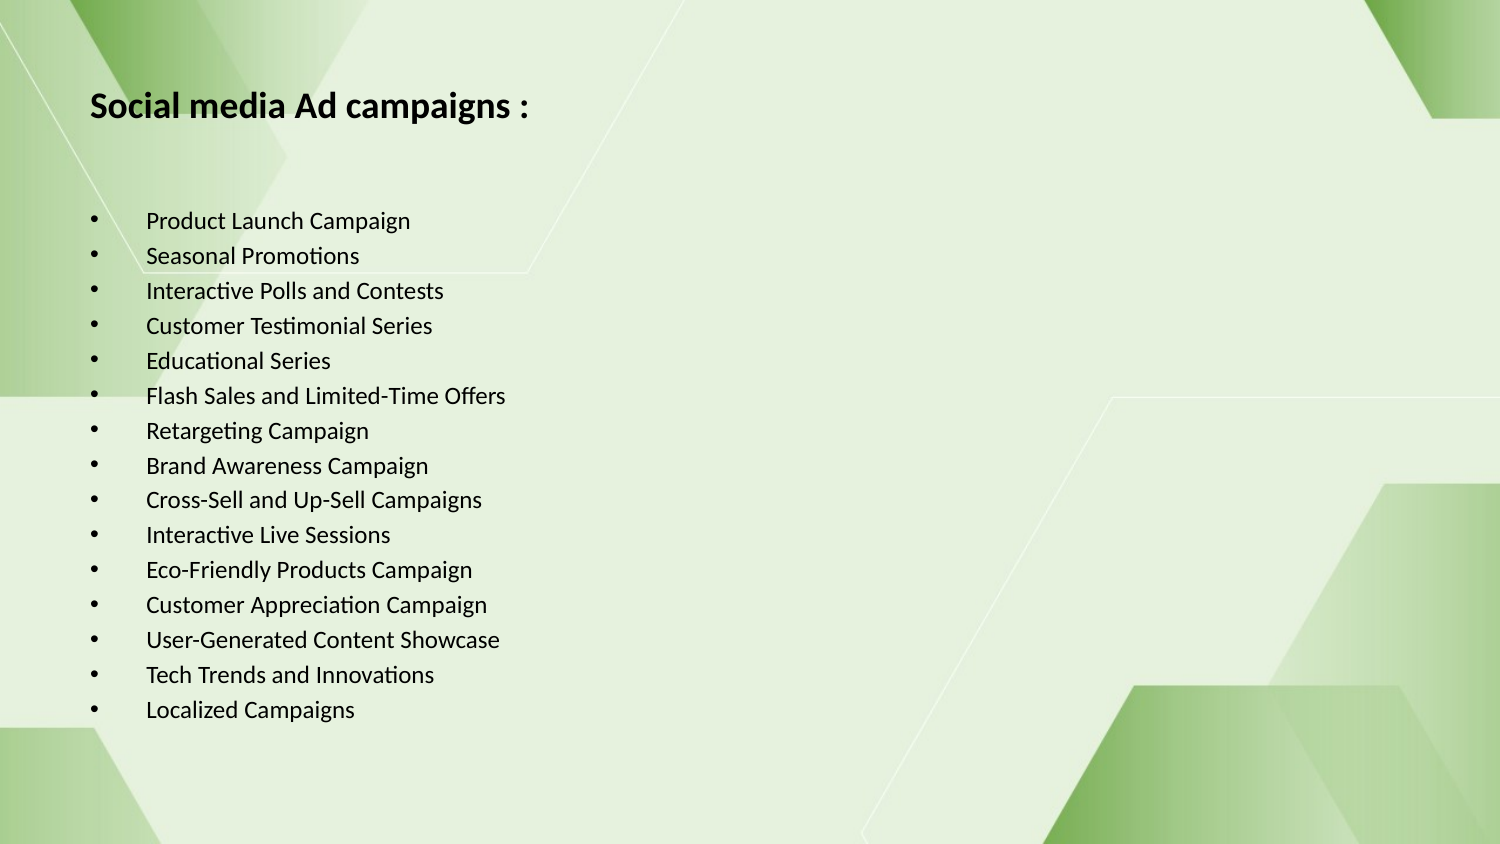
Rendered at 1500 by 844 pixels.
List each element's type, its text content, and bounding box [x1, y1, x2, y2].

list Product Launch Campaign Seasonal Promotions Interactive Polls and Contests Customer Testimonial Series Educational Series Flash Sales and Limited-Time Offers Retargeting Campaign Brand Awareness Campaign Cross-Sell and Up-Sell Campaigns Interactive Live Sessions Eco-Friendly Products Campaign Customer Appreciation Campaign User-Generated Content Showcase Tech Trends and Innovations Localized Campaigns [75, 196, 1425, 754]
picture [0, 0, 1500, 844]
title Social media Ad campaigns : [75, 33, 1425, 175]
